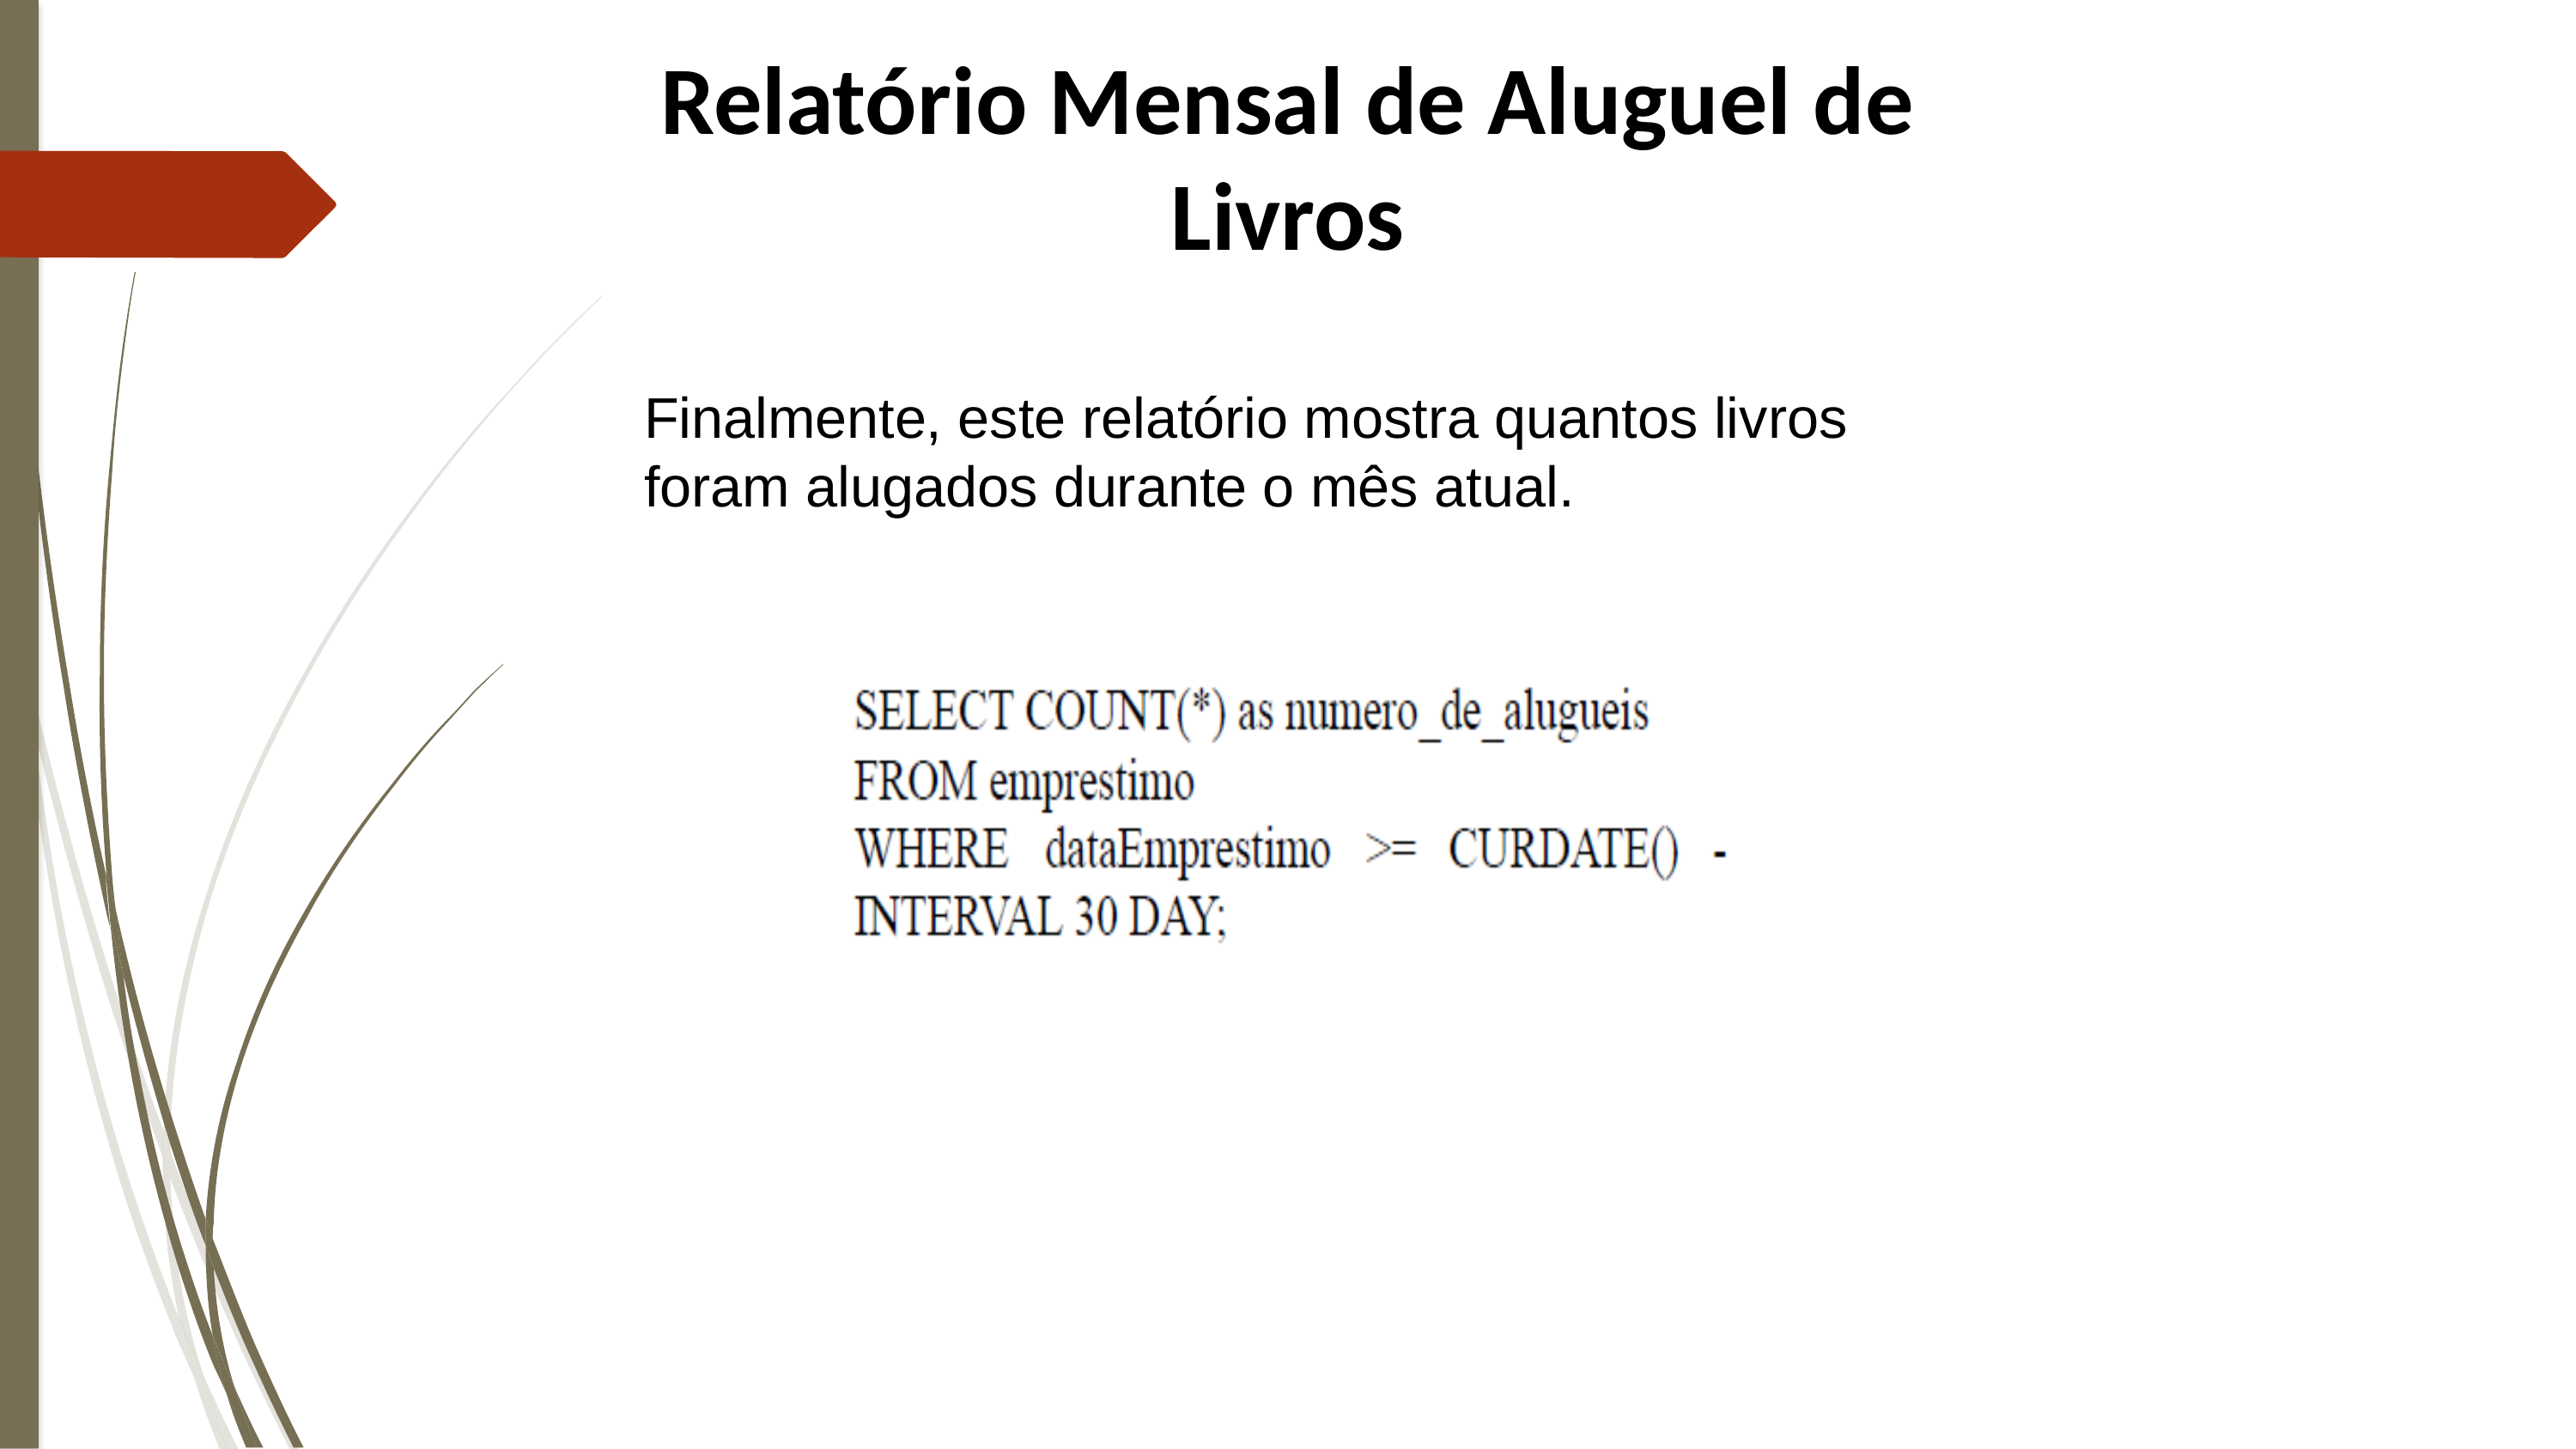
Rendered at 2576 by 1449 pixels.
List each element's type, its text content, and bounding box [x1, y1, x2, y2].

text_box Relatório Mensal de Aluguel de Livros [643, 37, 1932, 270]
picture [840, 681, 1735, 985]
text_box Finalmente, este relatório mostra quantos livros foram alugados durante o mês atual. [643, 380, 1932, 518]
